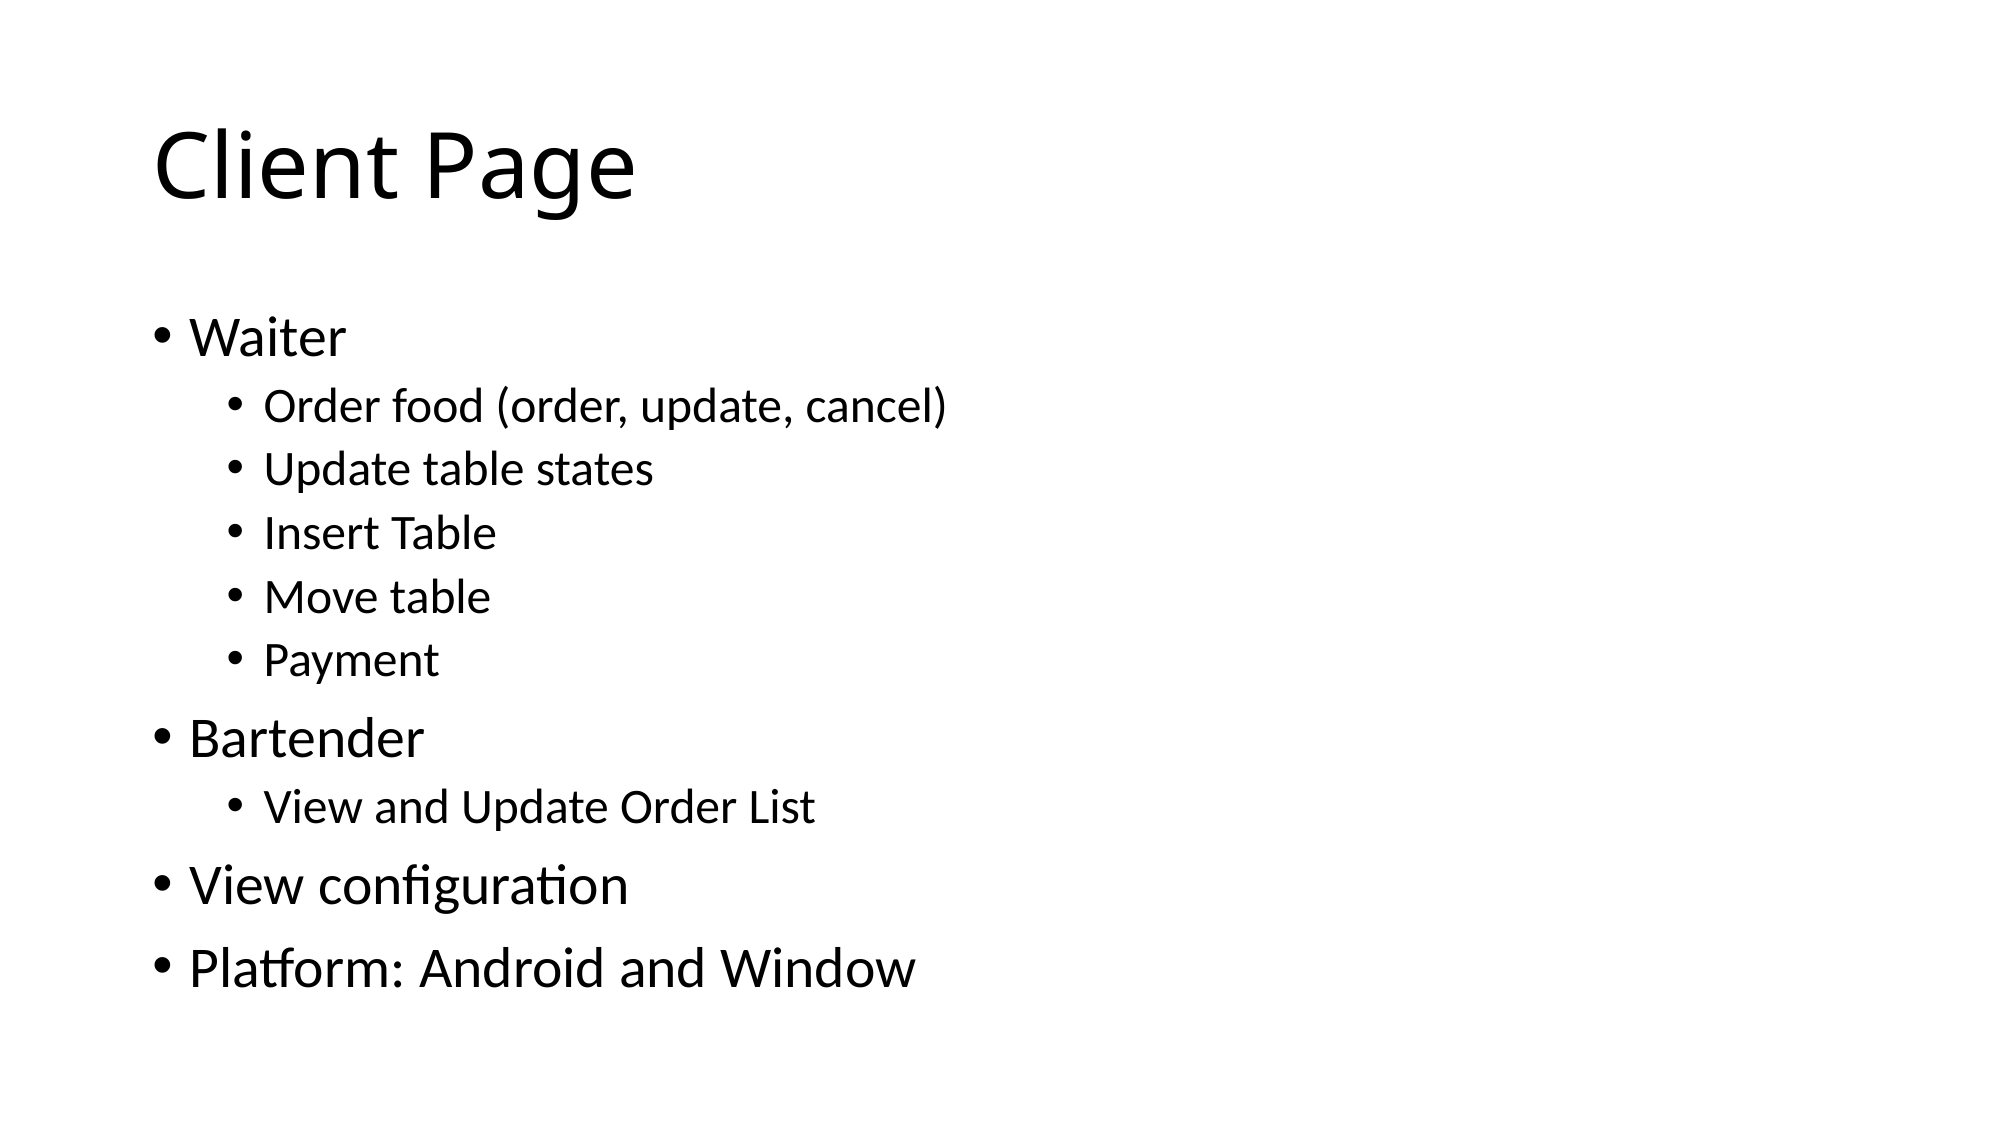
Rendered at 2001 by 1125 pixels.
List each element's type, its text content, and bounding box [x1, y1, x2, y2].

list Waiter Order food (order, update, cancel) Update table states Insert Table Move table Payment Bartender View and Update Order List View configuration Platform: Android and Window [137, 299, 1863, 1014]
title Client Page [137, 59, 1863, 278]
